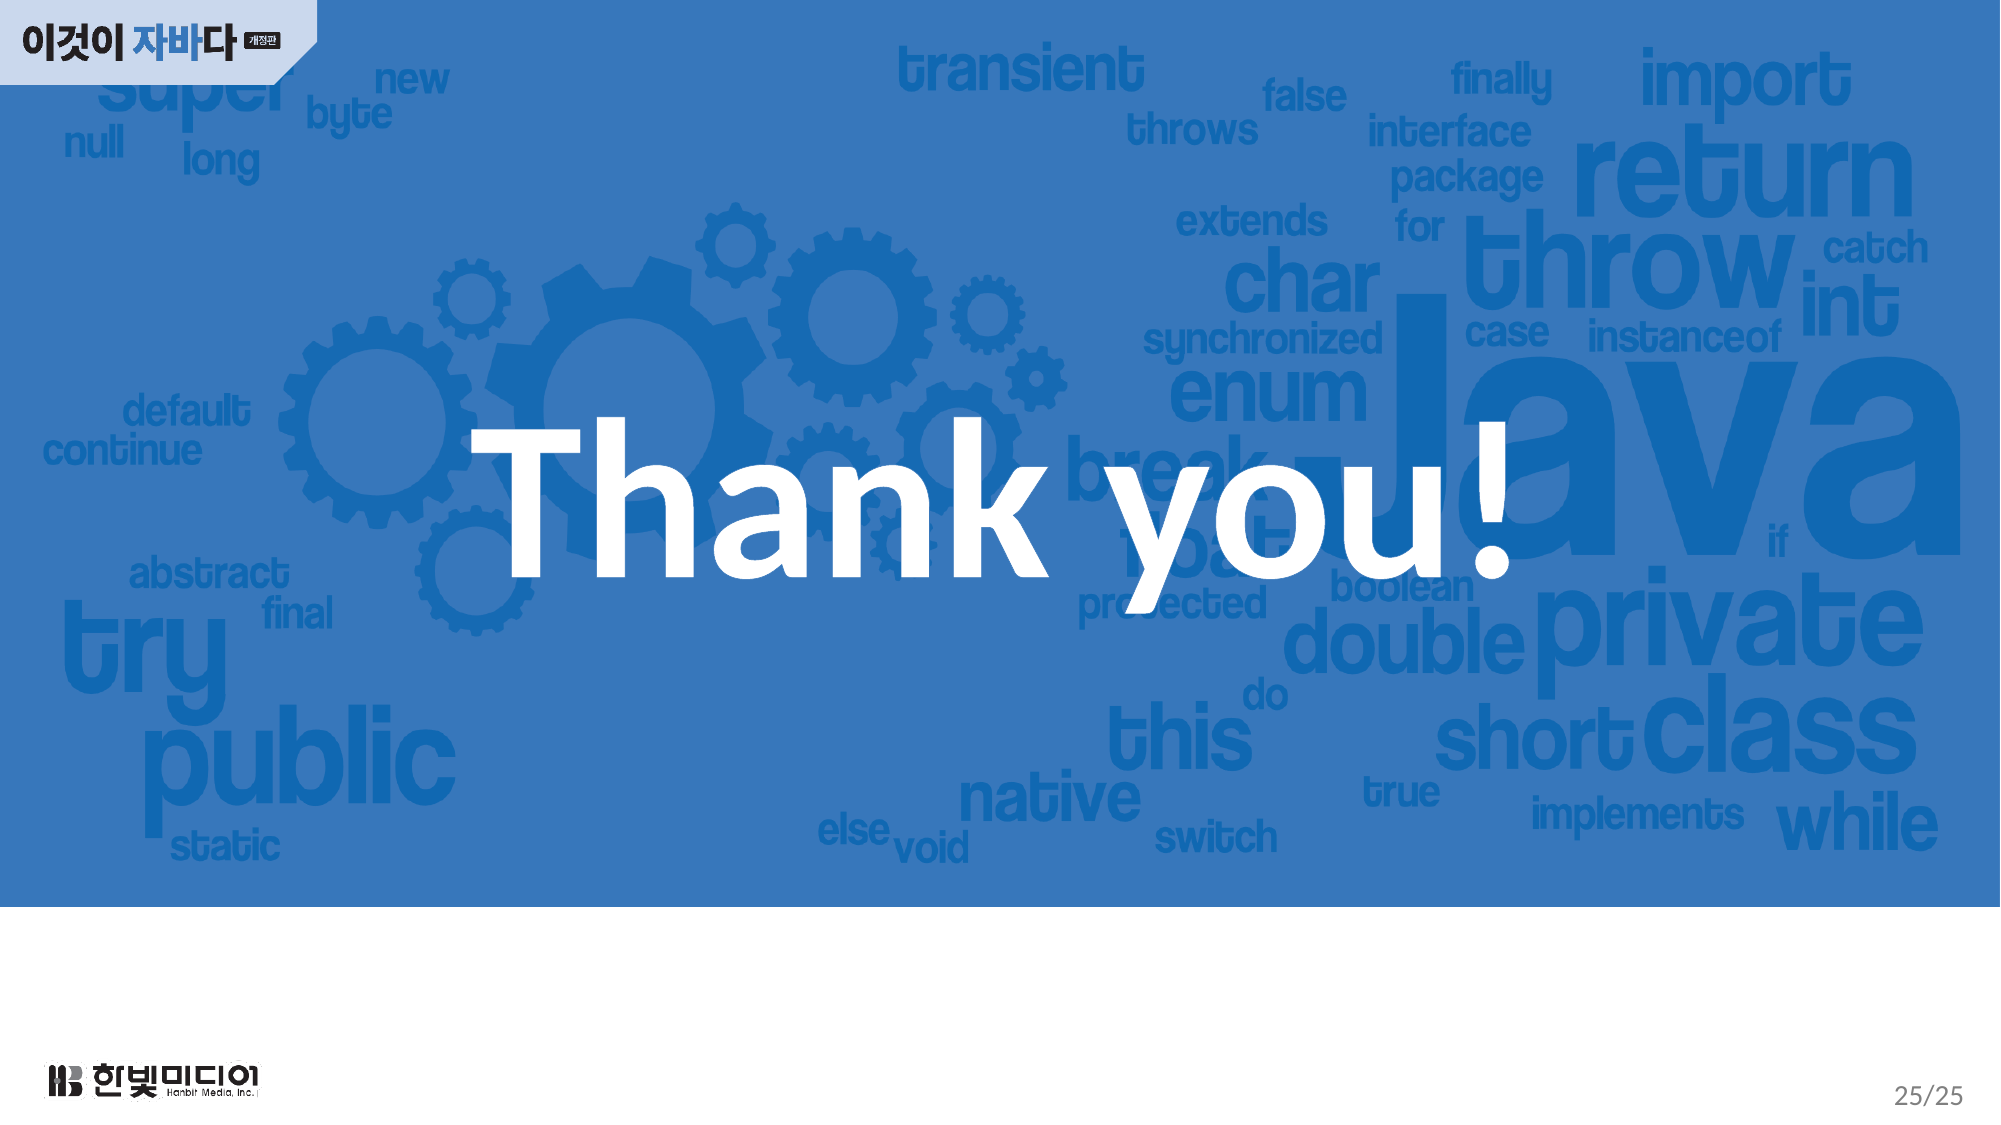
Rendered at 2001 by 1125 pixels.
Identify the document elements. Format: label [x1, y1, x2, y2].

picture [36, 1051, 268, 1108]
picture [0, 0, 2000, 907]
picture [21, 22, 282, 63]
